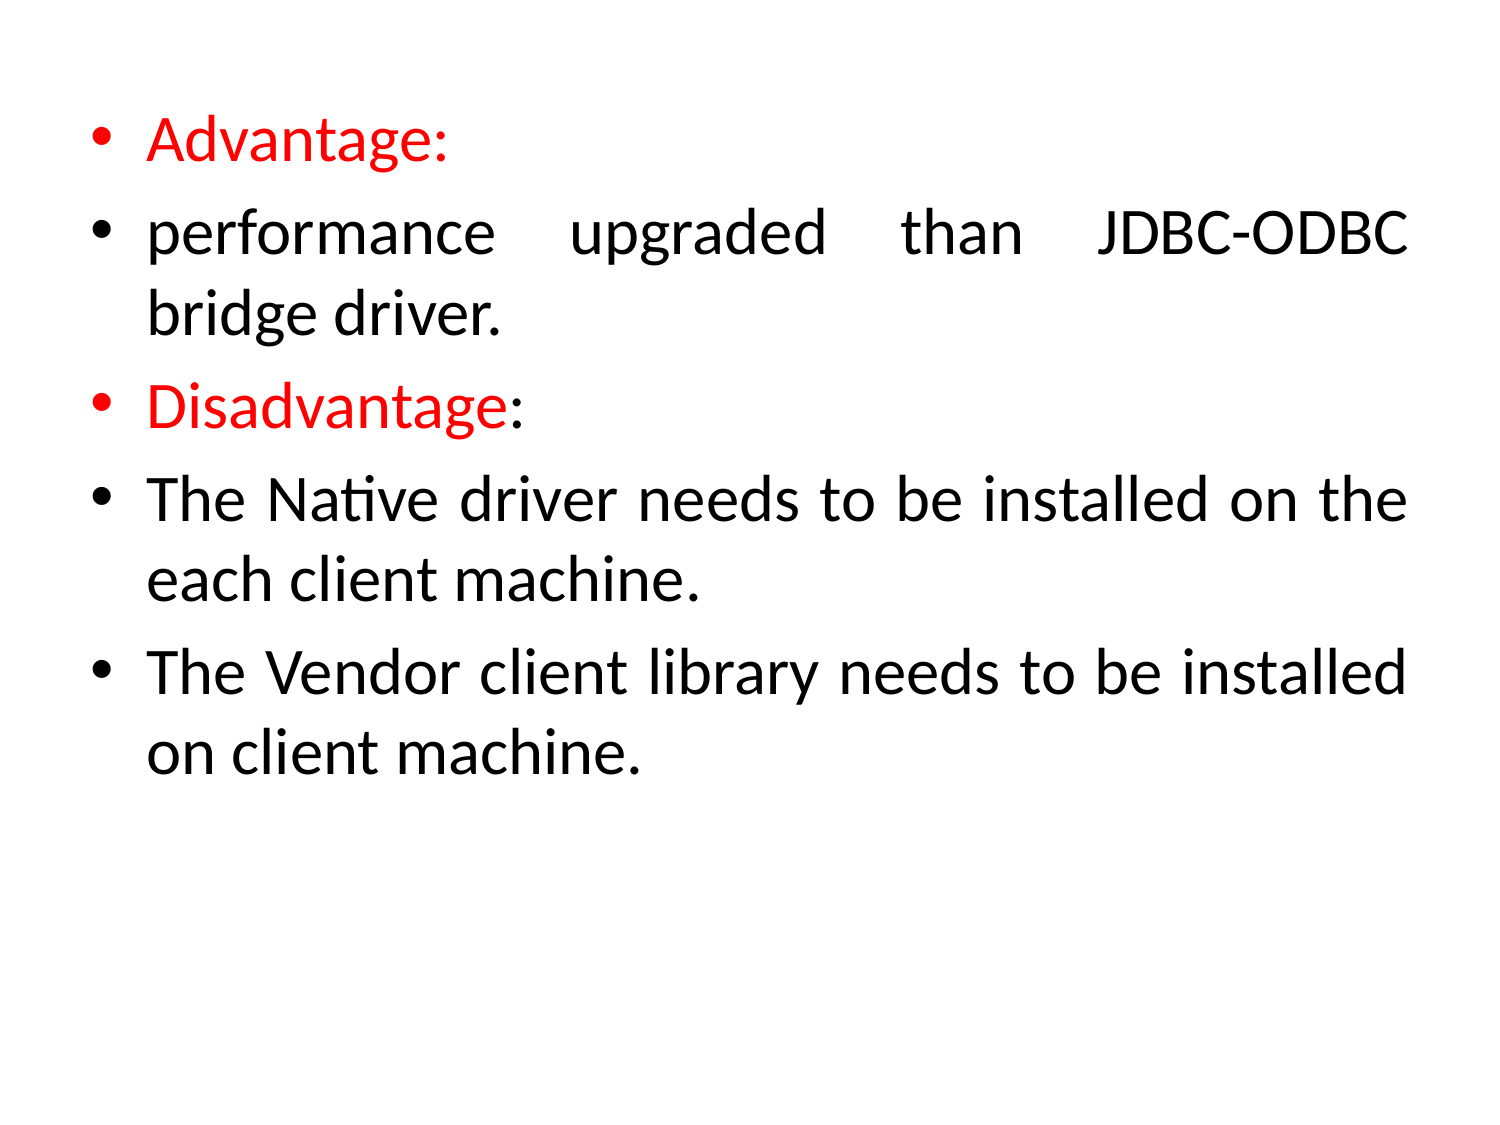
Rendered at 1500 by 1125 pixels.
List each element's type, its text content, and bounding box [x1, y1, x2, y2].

list Advantage: performance upgraded than JDBC-ODBC bridge driver. Disadvantage: The Native driver needs to be installed on the each client machine. The Vendor client library needs to be installed on client machine. [75, 87, 1425, 1005]
